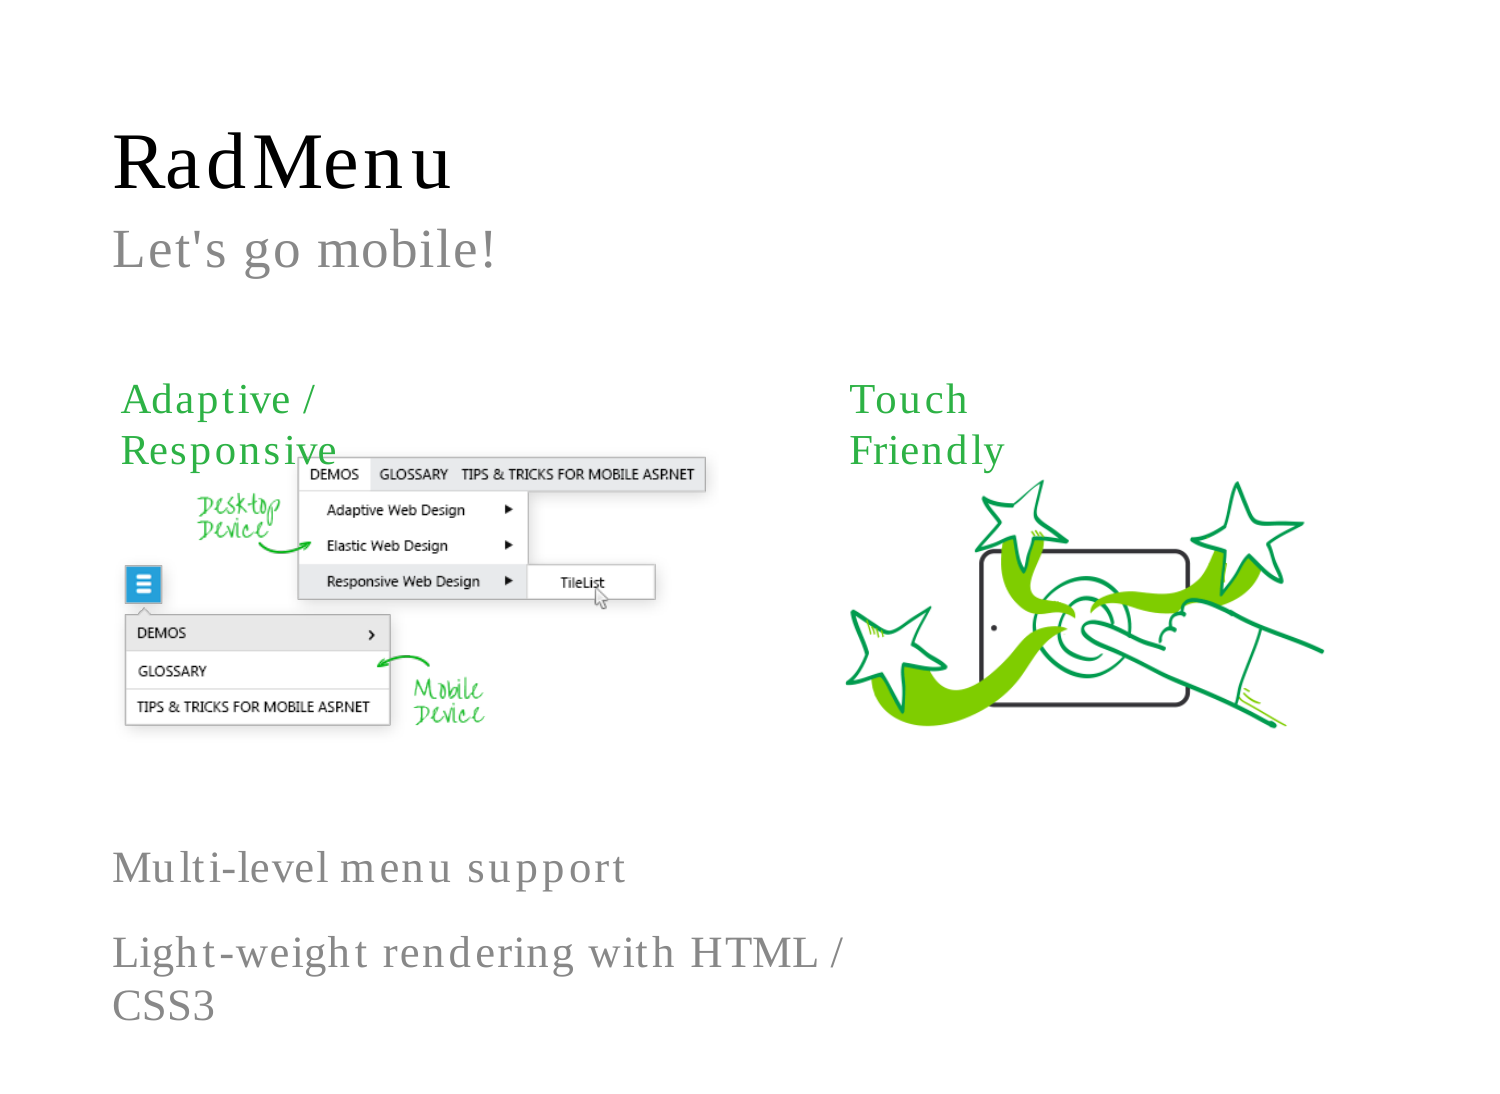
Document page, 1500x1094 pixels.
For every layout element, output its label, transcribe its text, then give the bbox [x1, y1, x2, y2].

title RadMenu Let's go mobile! [107, 107, 1393, 291]
text_box Adaptive / Responsive [118, 370, 532, 474]
text_box [112, 444, 719, 810]
text_box Touch Friendly [847, 370, 1127, 474]
text_box [833, 464, 1346, 736]
text_box Multi-level menu support Light-weight rendering with HTML / CSS3 [110, 837, 948, 1030]
